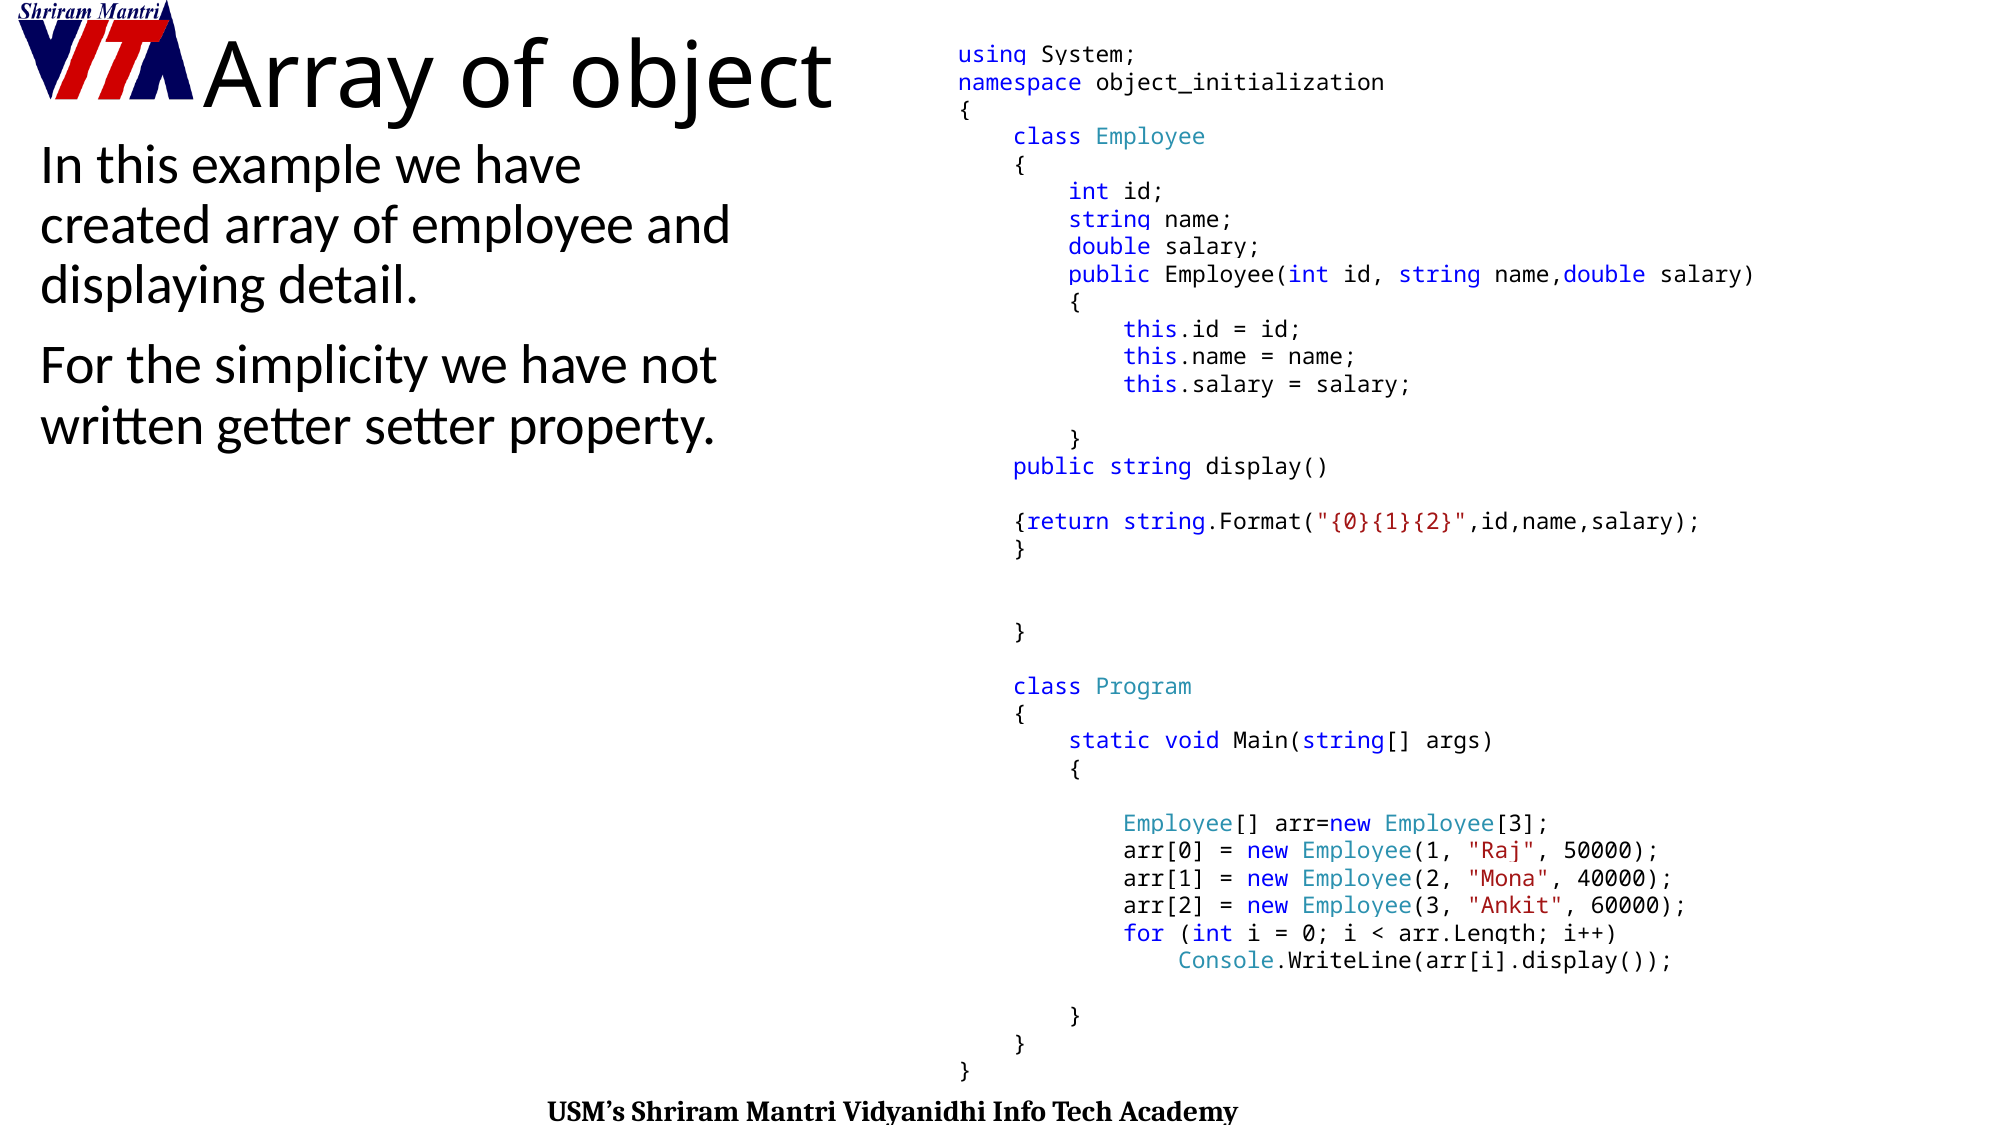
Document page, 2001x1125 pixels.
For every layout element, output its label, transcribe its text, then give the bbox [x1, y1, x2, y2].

title Array of object [188, 3, 1897, 152]
list In this example we have created array of employee and displaying detail. For the simplicity we have not written getter setter property. [25, 127, 779, 467]
text_box using System; namespace object_initialization { class Employee { int id; string name; double salary; public Employee(int id, string name,double salary) { this.id = id; this.name = name; this.salary = salary; } public string display() {return string.Format("{0}{1}{2}",id,name,salary); } } class Program { static void Main(string[] args) { Employee[] arr=new Employee[3]; arr[0] = new Employee(1, "Raj", 50000); arr[1] = new Employee(2, "Mona", 40000); arr[2] = new Employee(3, "Ankit", 60000); for (int i = 0; i < arr.Length; i++) Console.WriteLine(arr[i].display()); } } } [943, 32, 1915, 1091]
picture [0, 0, 211, 120]
